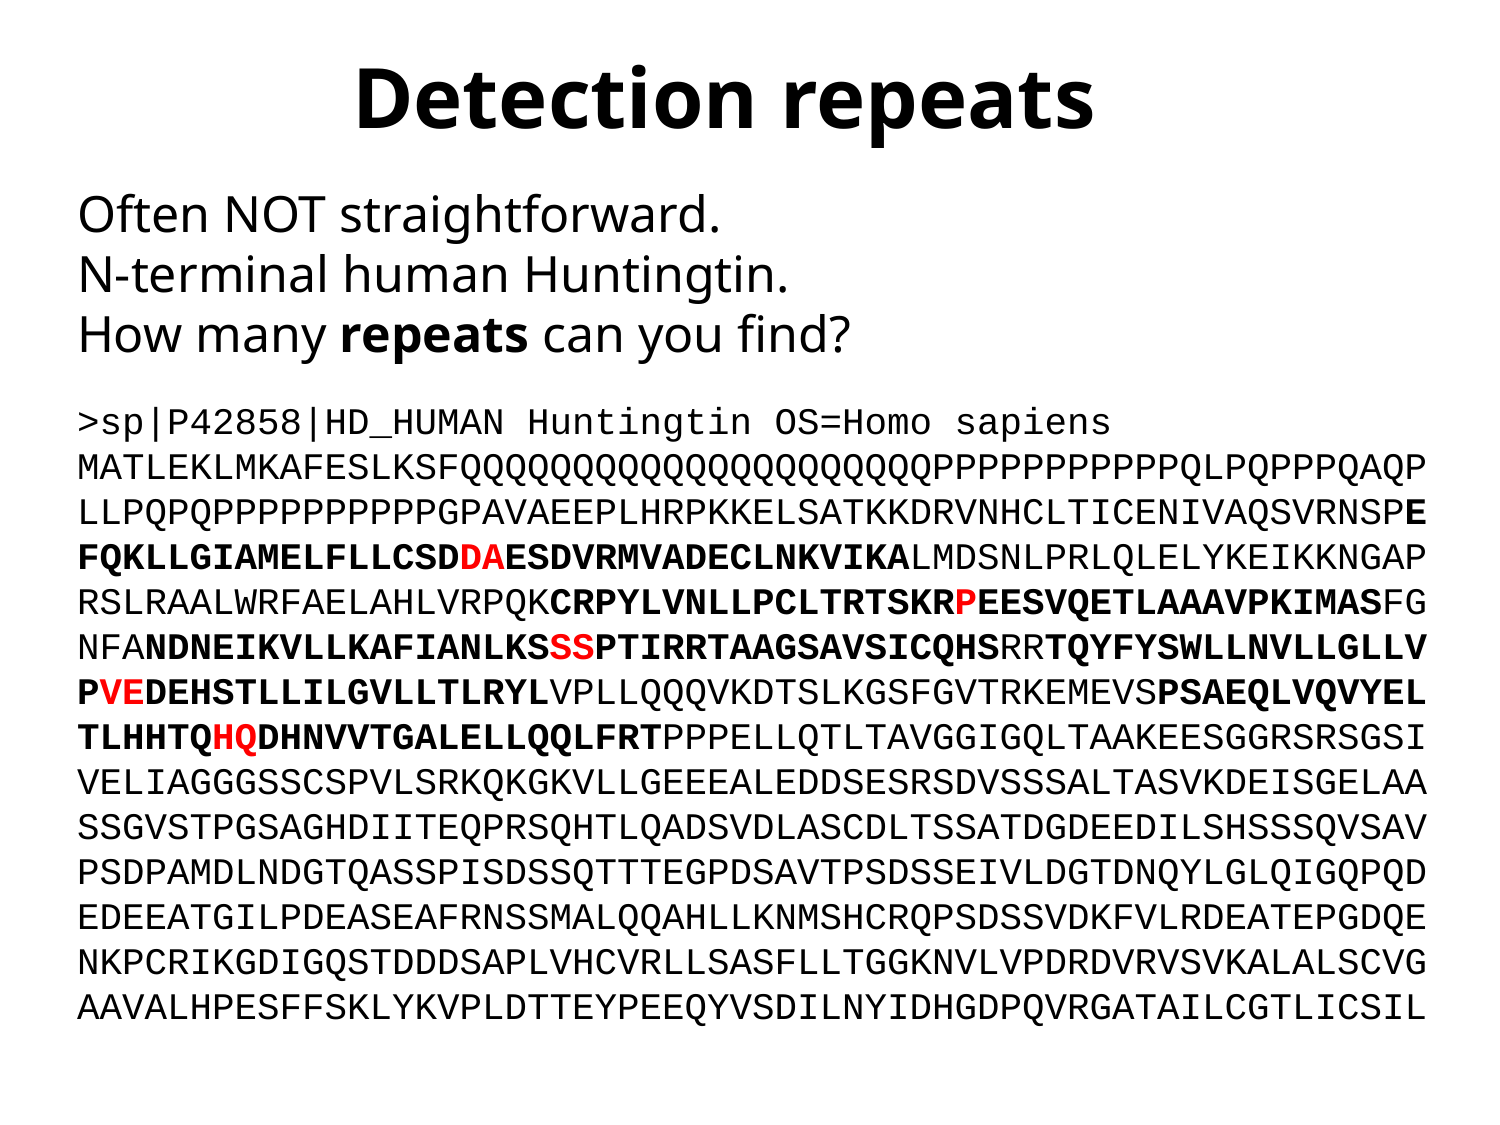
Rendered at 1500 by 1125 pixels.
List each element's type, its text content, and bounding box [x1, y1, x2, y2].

text_box Often NOT straightforward. N-terminal human Huntingtin. How many repeats can you find? >sp|P42858|HD_HUMAN Huntingtin OS=Homo sapiens MATLEKLMKAFESLKSFQQQQQQQQQQQQQQQQQQQQQPPPPPPPPPPPQLPQPPPQAQP LLPQPQPPPPPPPPPPGPAVAEEPLHRPKKELSATKKDRVNHCLTICENIVAQSVRNSPE FQKLLGIAMELFLLCSDDAESDVRMVADECLNKVIKALMDSNLPRLQLELYKEIKKNGAP RSLRAALWRFAELAHLVRPQKCRPYLVNLLPCLTRTSKRPEESVQETLAAAVPKIMASFG NFANDNEIKVLLKAFIANLKSSSPTIRRTAAGSAVSICQHSRRTQYFYSWLLNVLLGLLV PVEDEHSTLLILGVLLTLRYLVPLLQQQVKDTSLKGSFGVTRKEMEVSPSAEQLVQVYEL TLHHTQHQDHNVVTGALELLQQLFRTPPPELLQTLTAVGGIGQLTAAKEESGGRSRSGSI VELIAGGGSSCSPVLSRKQKGKVLLGEEEALEDDSESRSDVSSSALTASVKDEISGELAA SSGVSTPGSAGHDIITEQPRSQHTLQADSVDLASCDLTSSATDGDEEDILSHSSSQVSAV PSDPAMDLNDGTQASSPISDSSQTTTEGPDSAVTPSDSSEIVLDGTDNQYLGLQIGQPQD EDEEATGILPDEASEAFRNSSMALQQAHLLKNMSHCRQPSDSSVDKFVLRDEATEPGDQE NKPCRIKGDIGQSTDDDSAPLVHCVRLLSASFLLTGGKNVLVPDRDVRVSVKALALSCVG AAVALHPESFFSKLYKVPLDTTEYPEEQYVSDILNYIDHGDPQVRGATAILCGTLICSIL [62, 174, 1500, 1035]
text_box Detection repeats [337, 37, 1112, 153]
